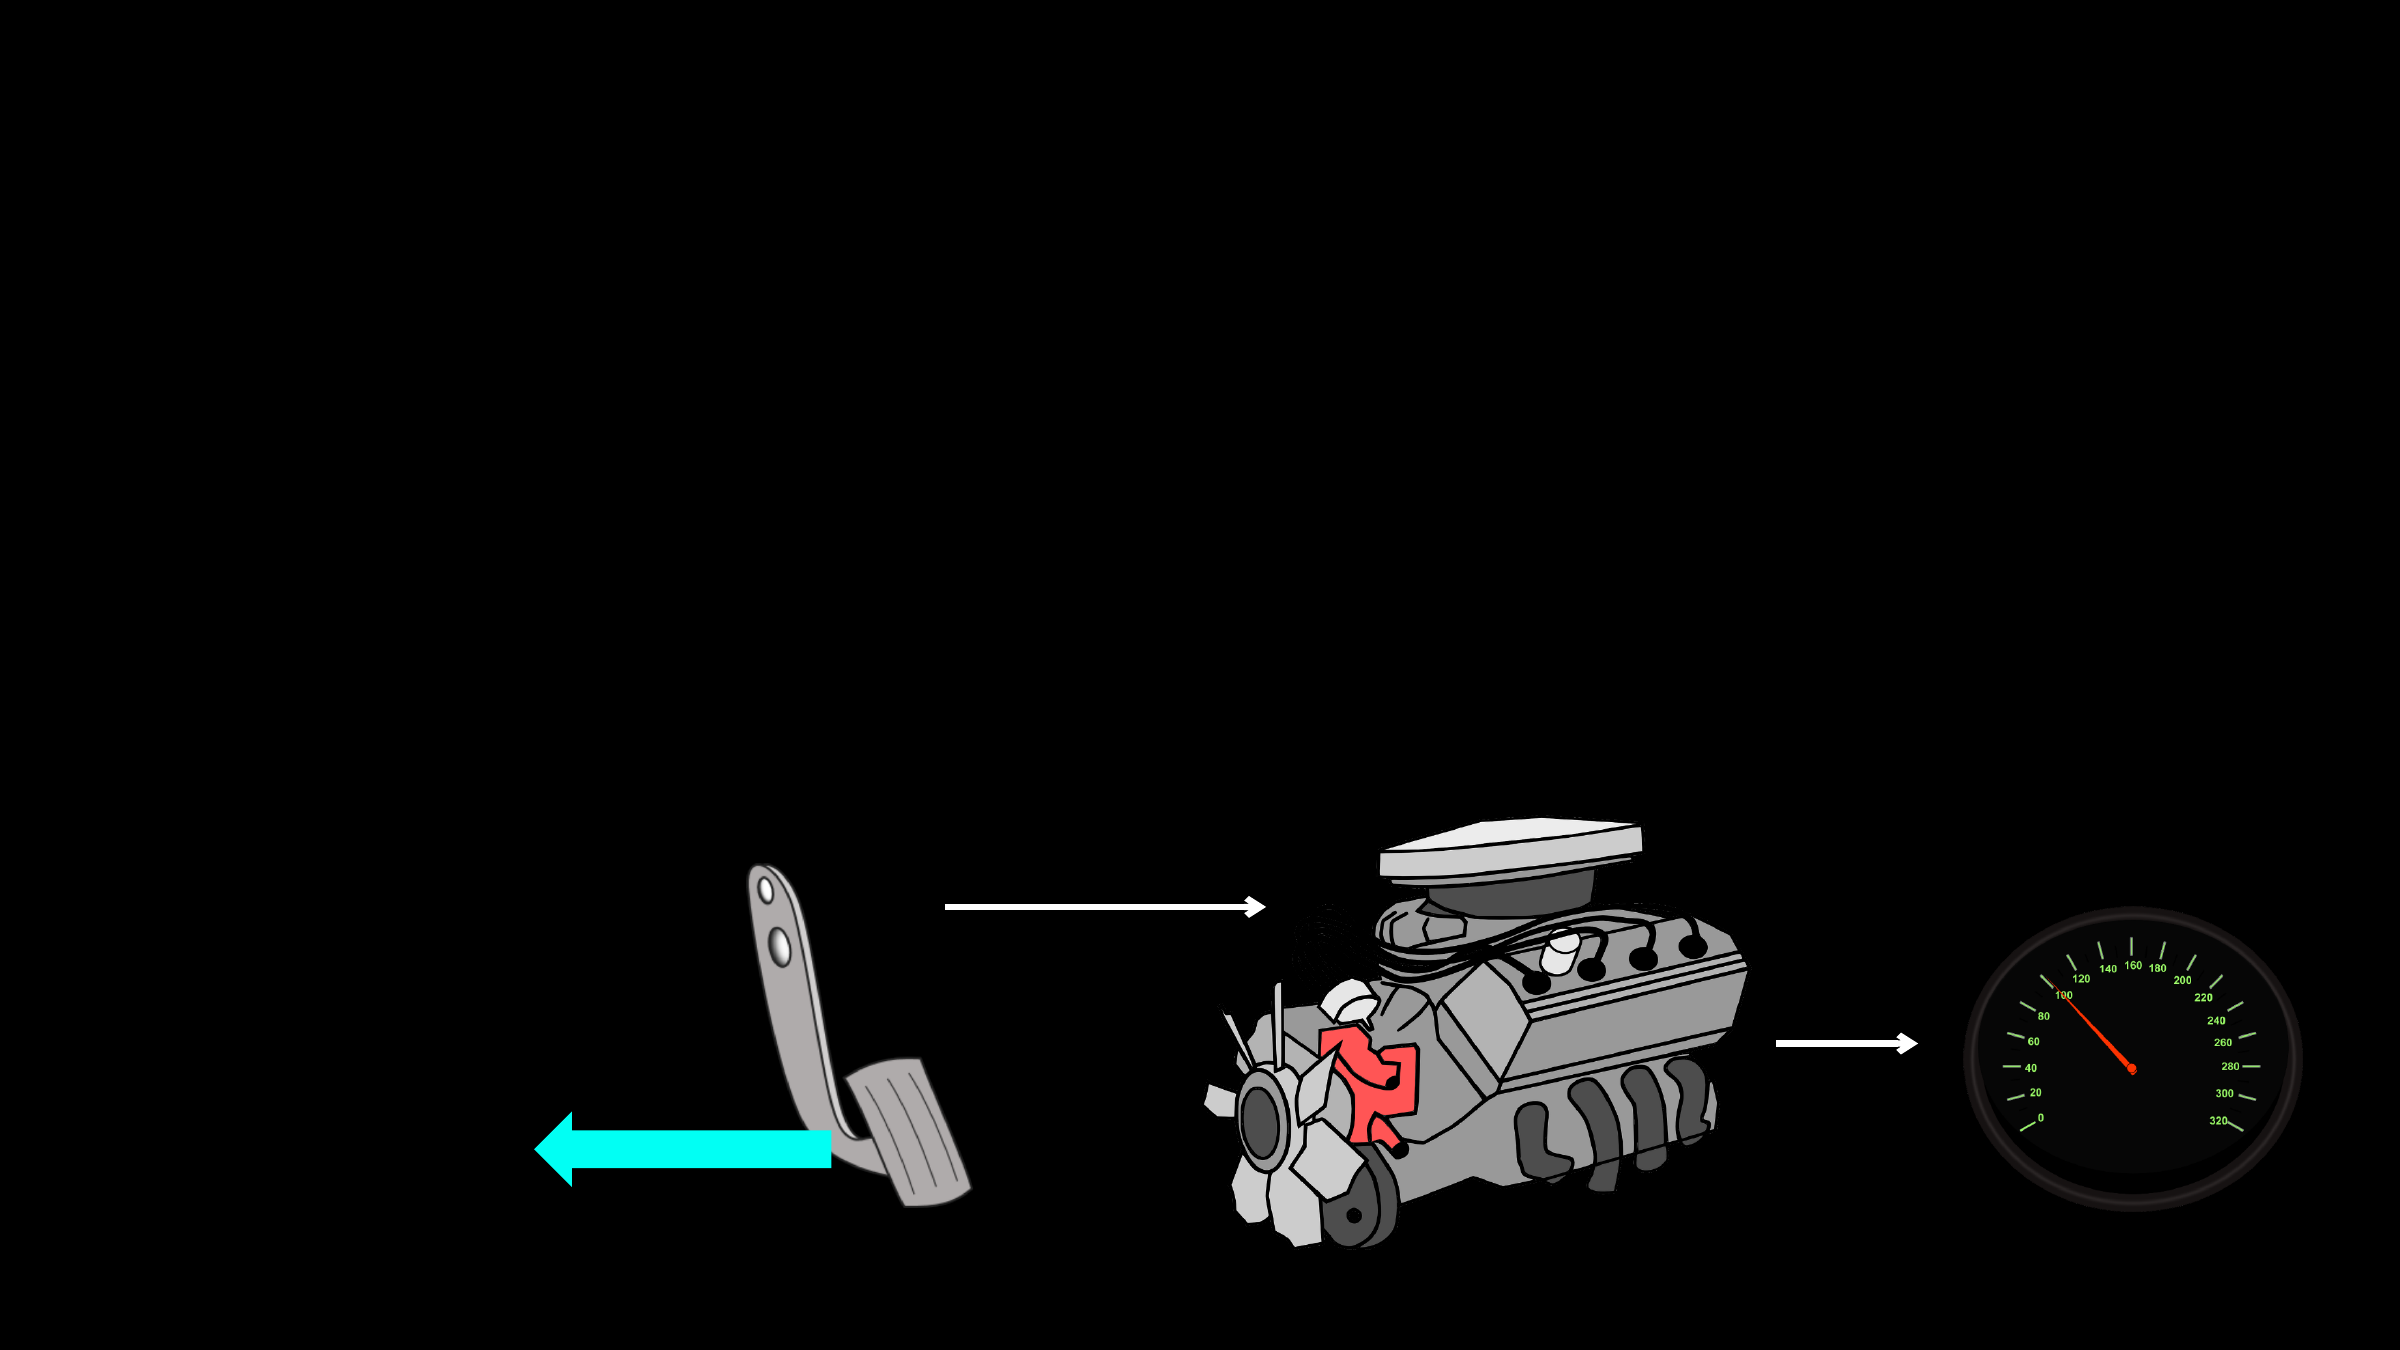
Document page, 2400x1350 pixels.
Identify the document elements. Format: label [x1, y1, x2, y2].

picture [746, 863, 975, 1209]
picture [1199, 815, 1752, 1251]
picture [1963, 906, 2303, 1212]
text_box [532, 1109, 741, 1190]
